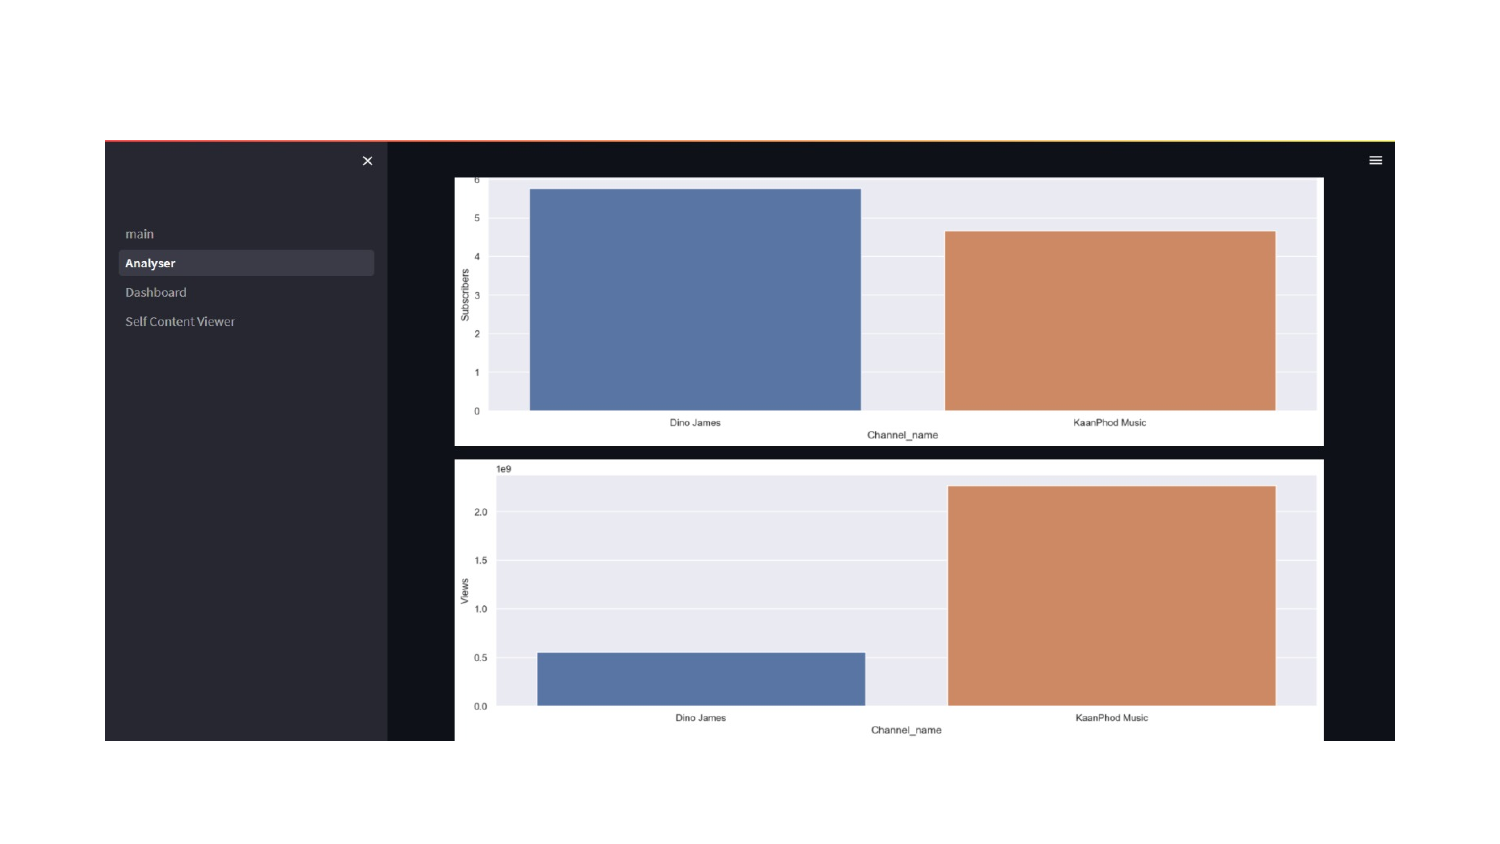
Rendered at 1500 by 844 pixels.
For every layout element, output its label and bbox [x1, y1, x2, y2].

picture [105, 139, 1395, 742]
